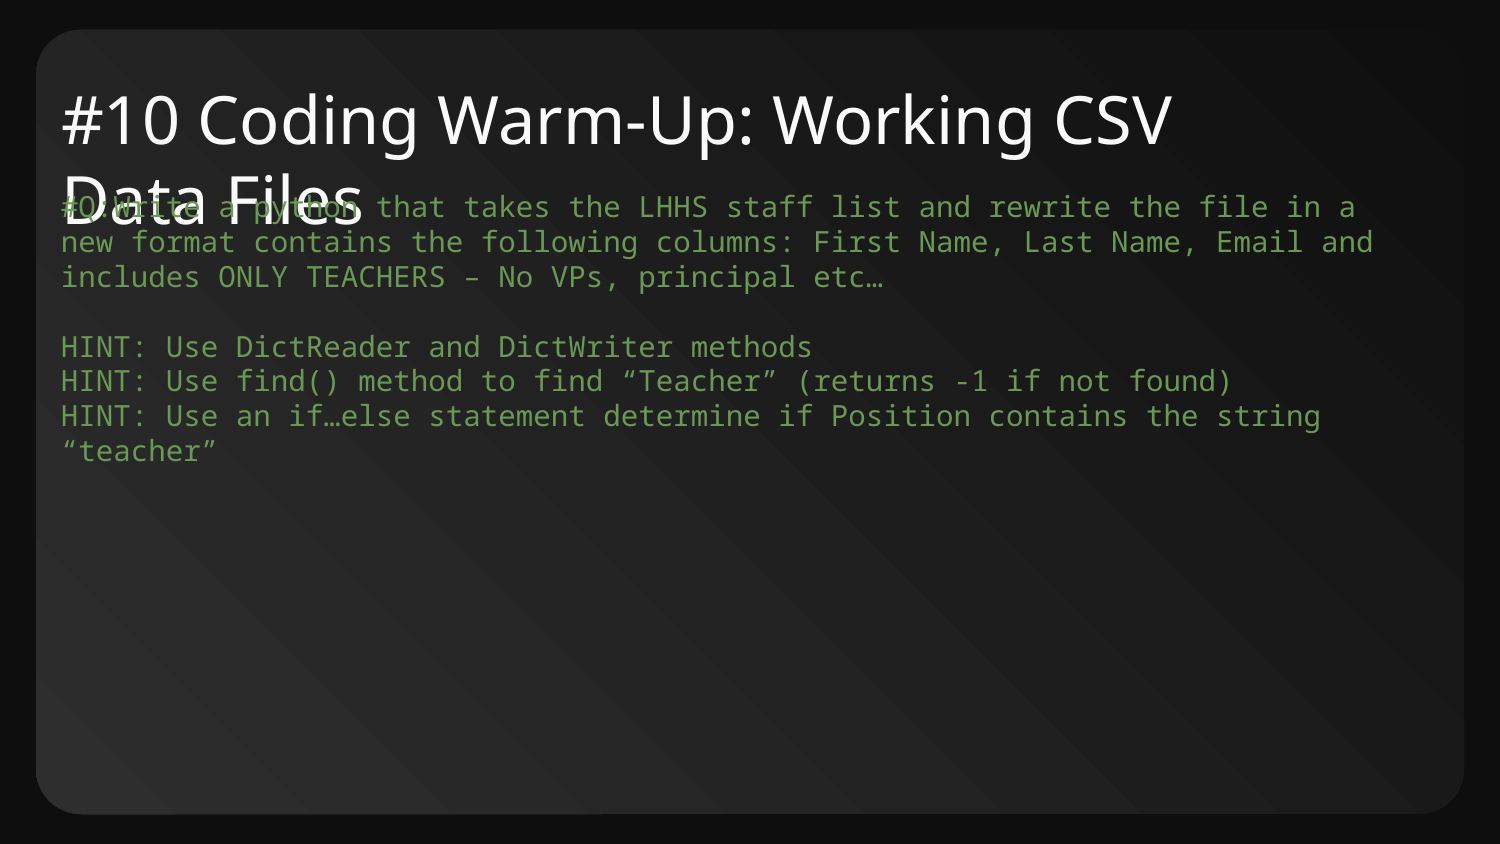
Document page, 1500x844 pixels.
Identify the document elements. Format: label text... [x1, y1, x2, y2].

title #10 Coding Warm-Up: Working CSV Data Files [46, 62, 1310, 157]
text_box #Q:Write a python that takes the LHHS staff list and rewrite the file in a new format contains the following columns: First Name, Last Name, Email and includes ONLY TEACHERS – No VPs, principal etc… HINT: Use DictReader and DictWriter methods HINT: Use find() method to find “Teacher” (returns -1 if not found) HINT: Use an if…else statement determine if Position contains the string “teacher” [46, 180, 1434, 475]
